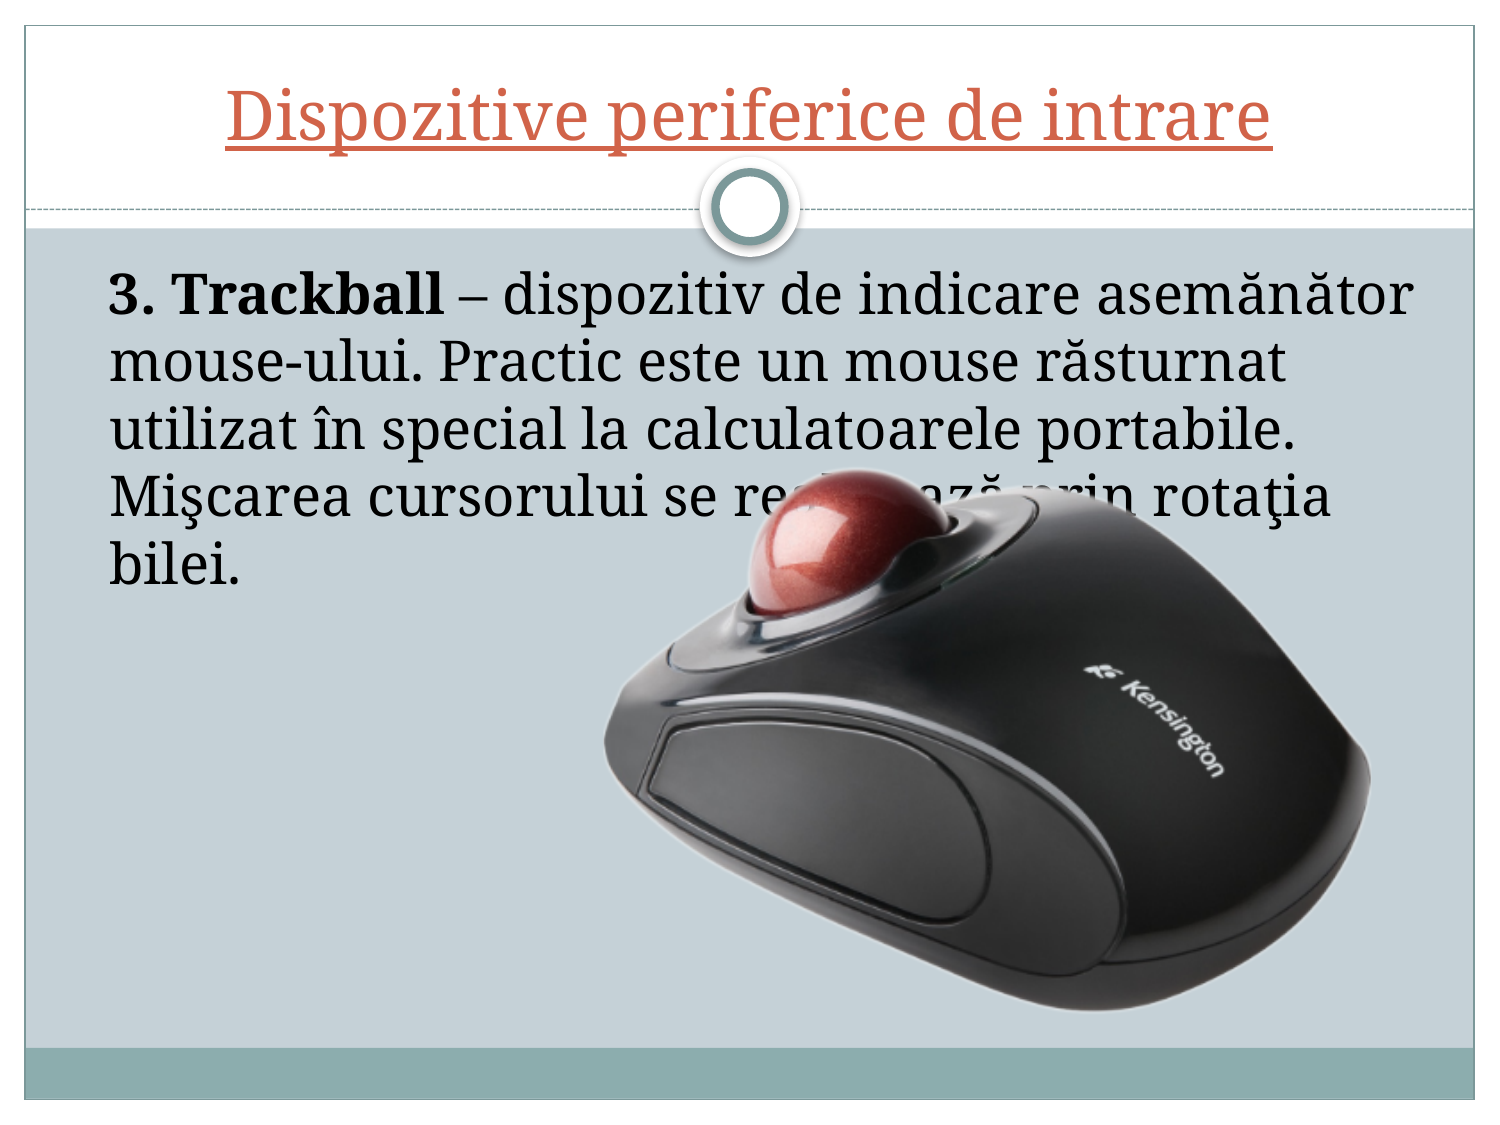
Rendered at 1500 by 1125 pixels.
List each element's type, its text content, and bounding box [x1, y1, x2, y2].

picture [477, 357, 1500, 1125]
list 3. Trackball – dispozitiv de indicare asemănător mouse-ului. Practic este un mouse răsturnat utilizat în special la calculatoarele portabile. Mişcarea cursorului se realizează prin rotaţia bilei. [49, 250, 1445, 1001]
title Dispozitive periferice de intrare [49, 37, 1450, 162]
